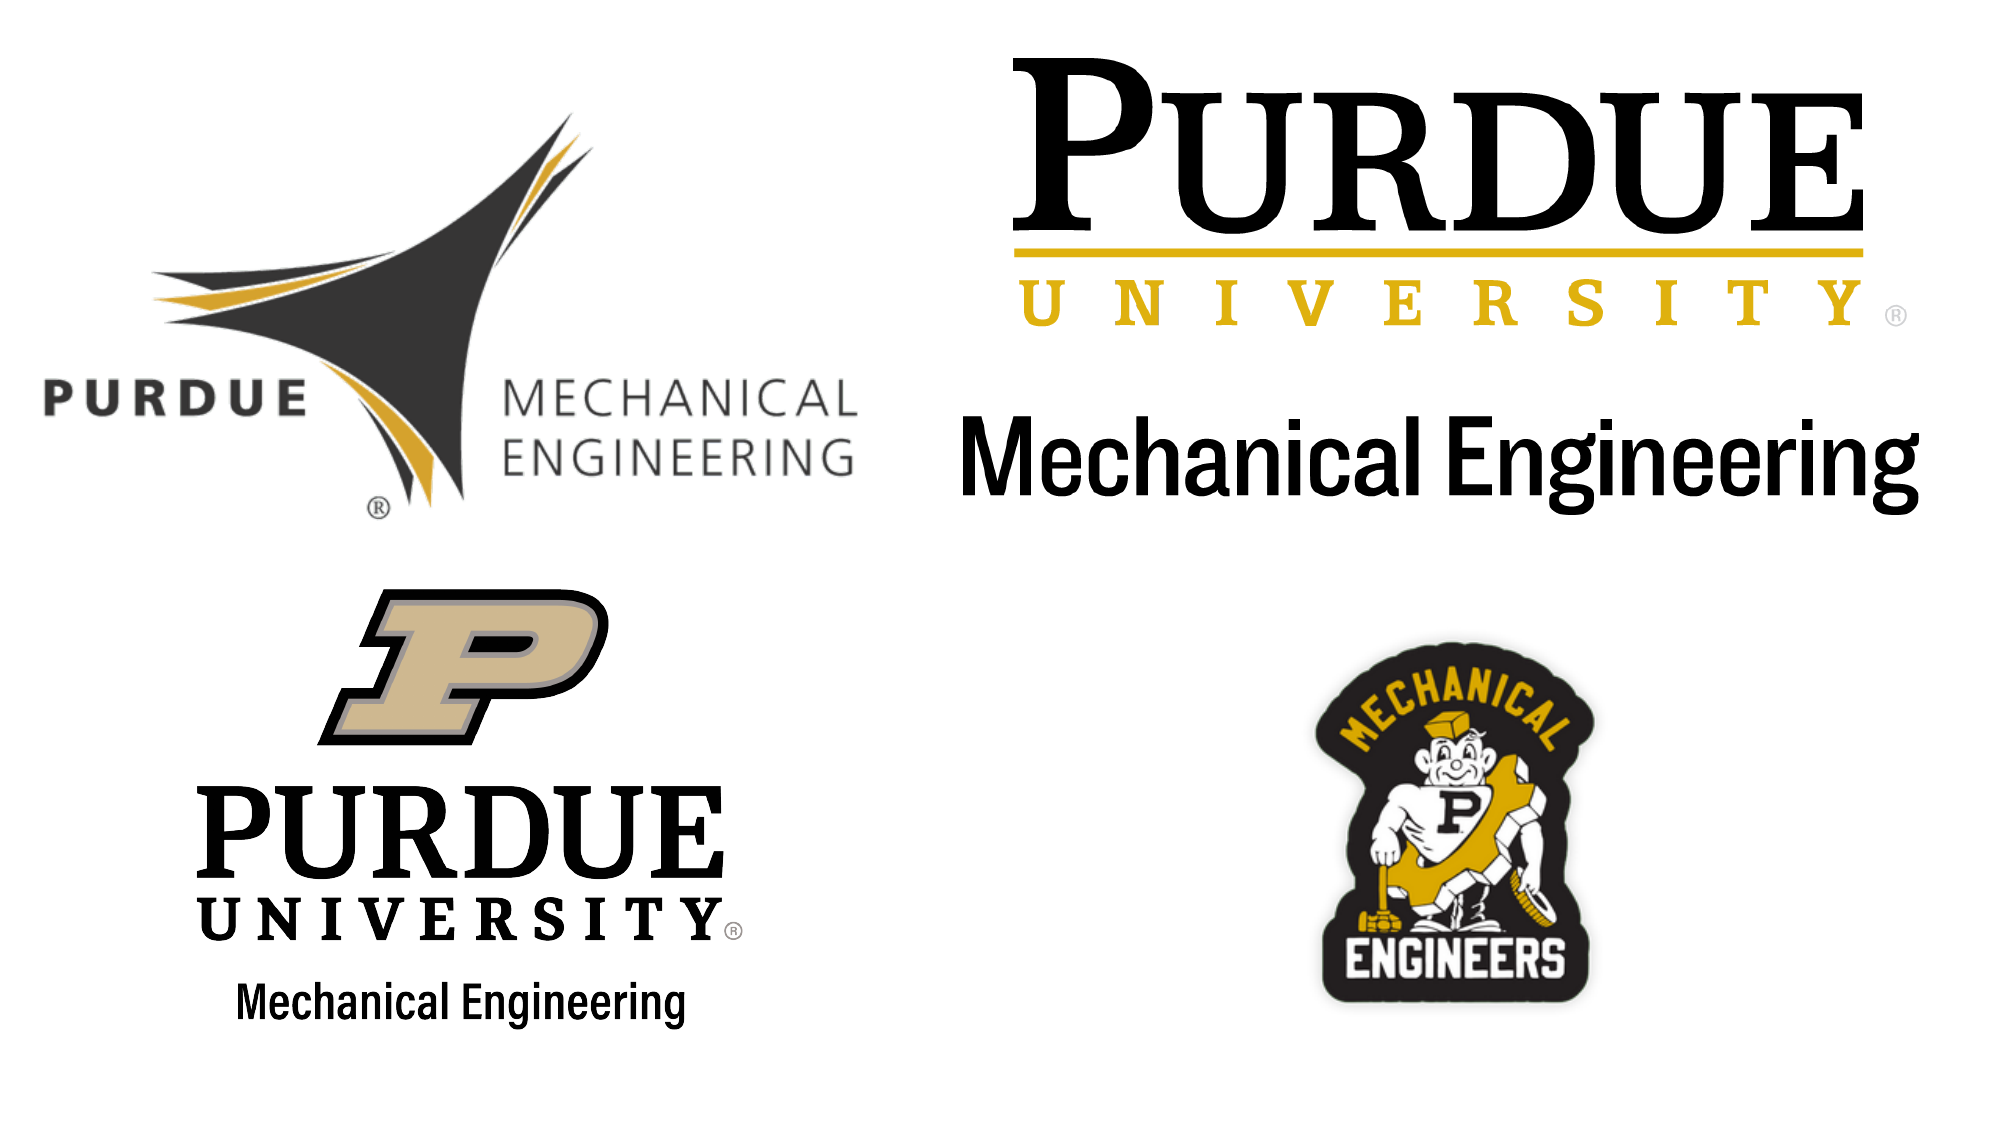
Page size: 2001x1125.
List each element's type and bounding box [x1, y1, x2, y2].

picture [21, 35, 882, 1101]
picture [963, 58, 1919, 515]
picture [1223, 610, 1695, 1045]
